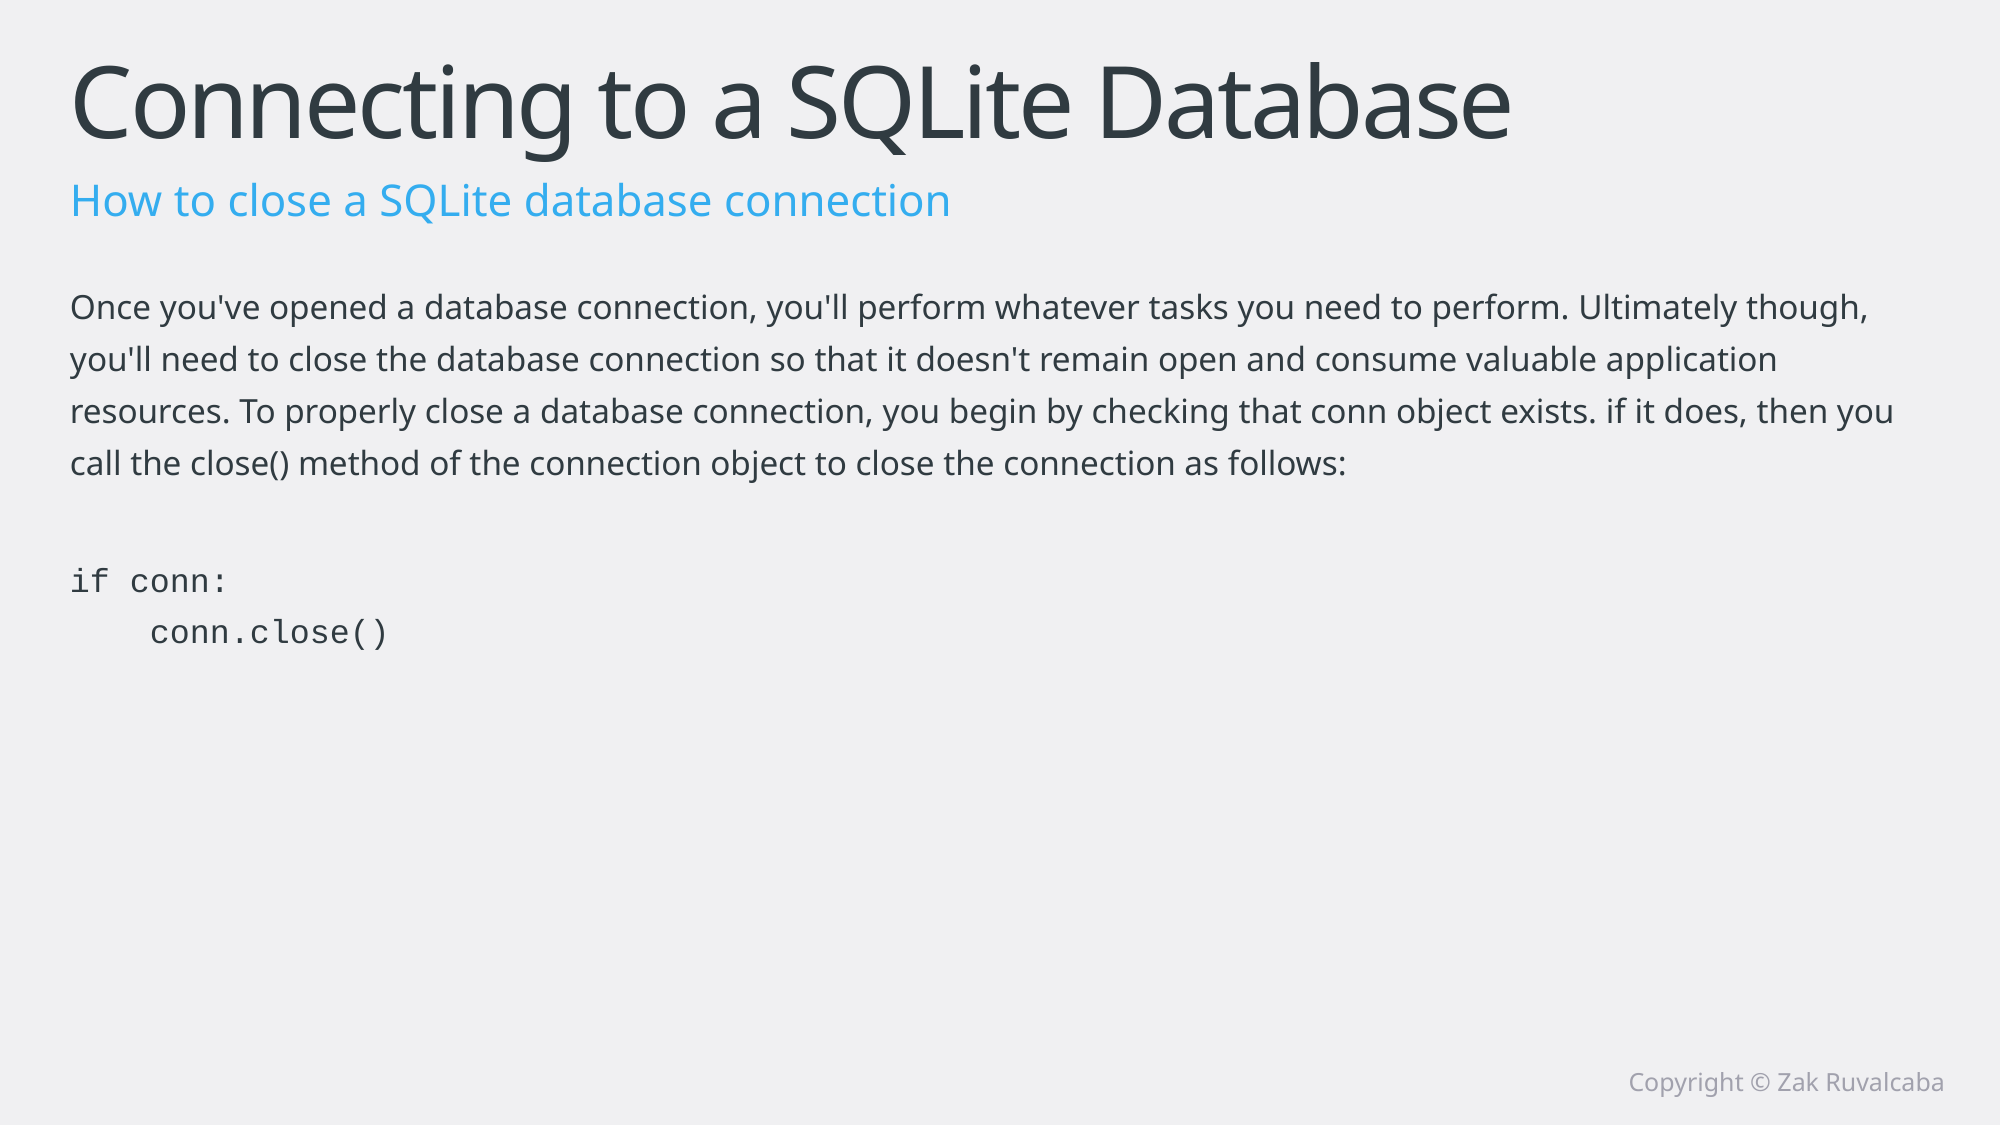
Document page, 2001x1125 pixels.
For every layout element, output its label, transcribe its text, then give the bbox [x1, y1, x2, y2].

title Connecting to a SQLite Database [55, 30, 1819, 149]
list Once you've opened a database connection, you'll perform whatever tasks you need to perform. Ultimately though, you'll need to close the database connection so that it doesn't remain open and consume valuable application resources. To properly close a database connection, you begin by checking that conn object exists. if it does, then you call the close() method of the connection object to close the connection as follows: if conn: conn.close() [55, 267, 1944, 1035]
list How to close a SQLite database connection [55, 149, 1820, 209]
